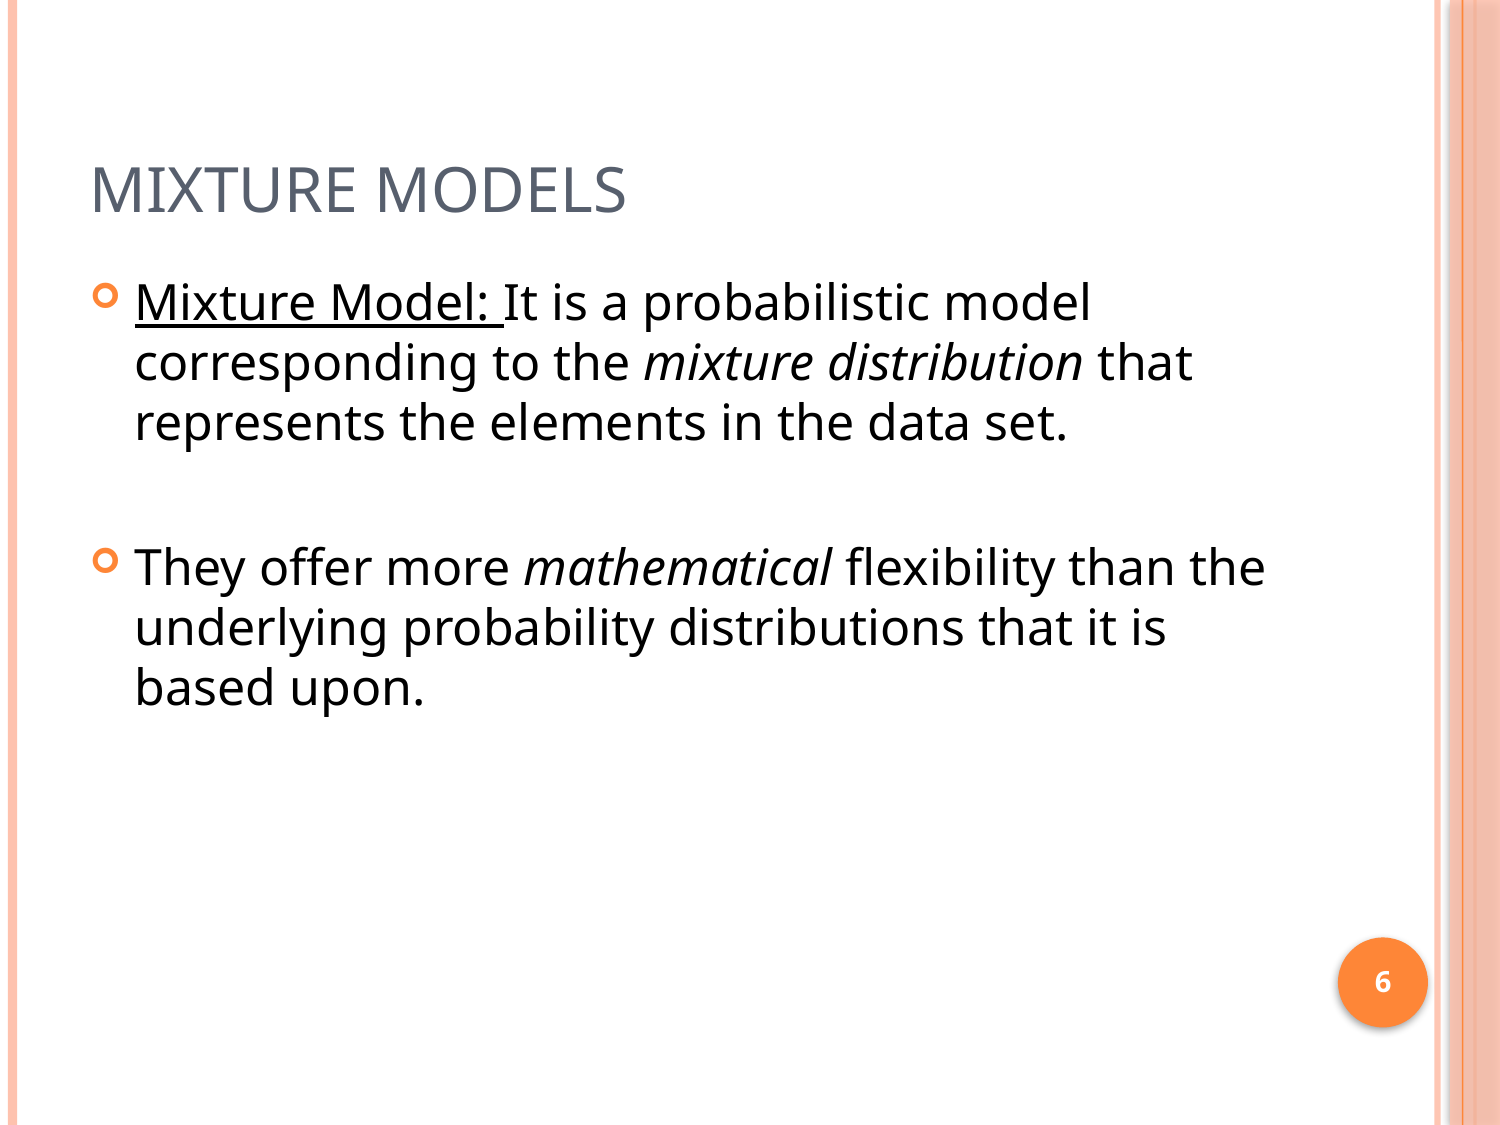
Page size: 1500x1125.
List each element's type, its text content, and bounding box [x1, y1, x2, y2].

title Mixture Models [75, 45, 1300, 233]
slide_number 6 [1333, 940, 1434, 1027]
list Mixture Model: It is a probabilistic model corresponding to the mixture distribution that represents the elements in the data set. They offer more mathematical flexibility than the underlying probability distributions that it is based upon. [75, 262, 1338, 1088]
